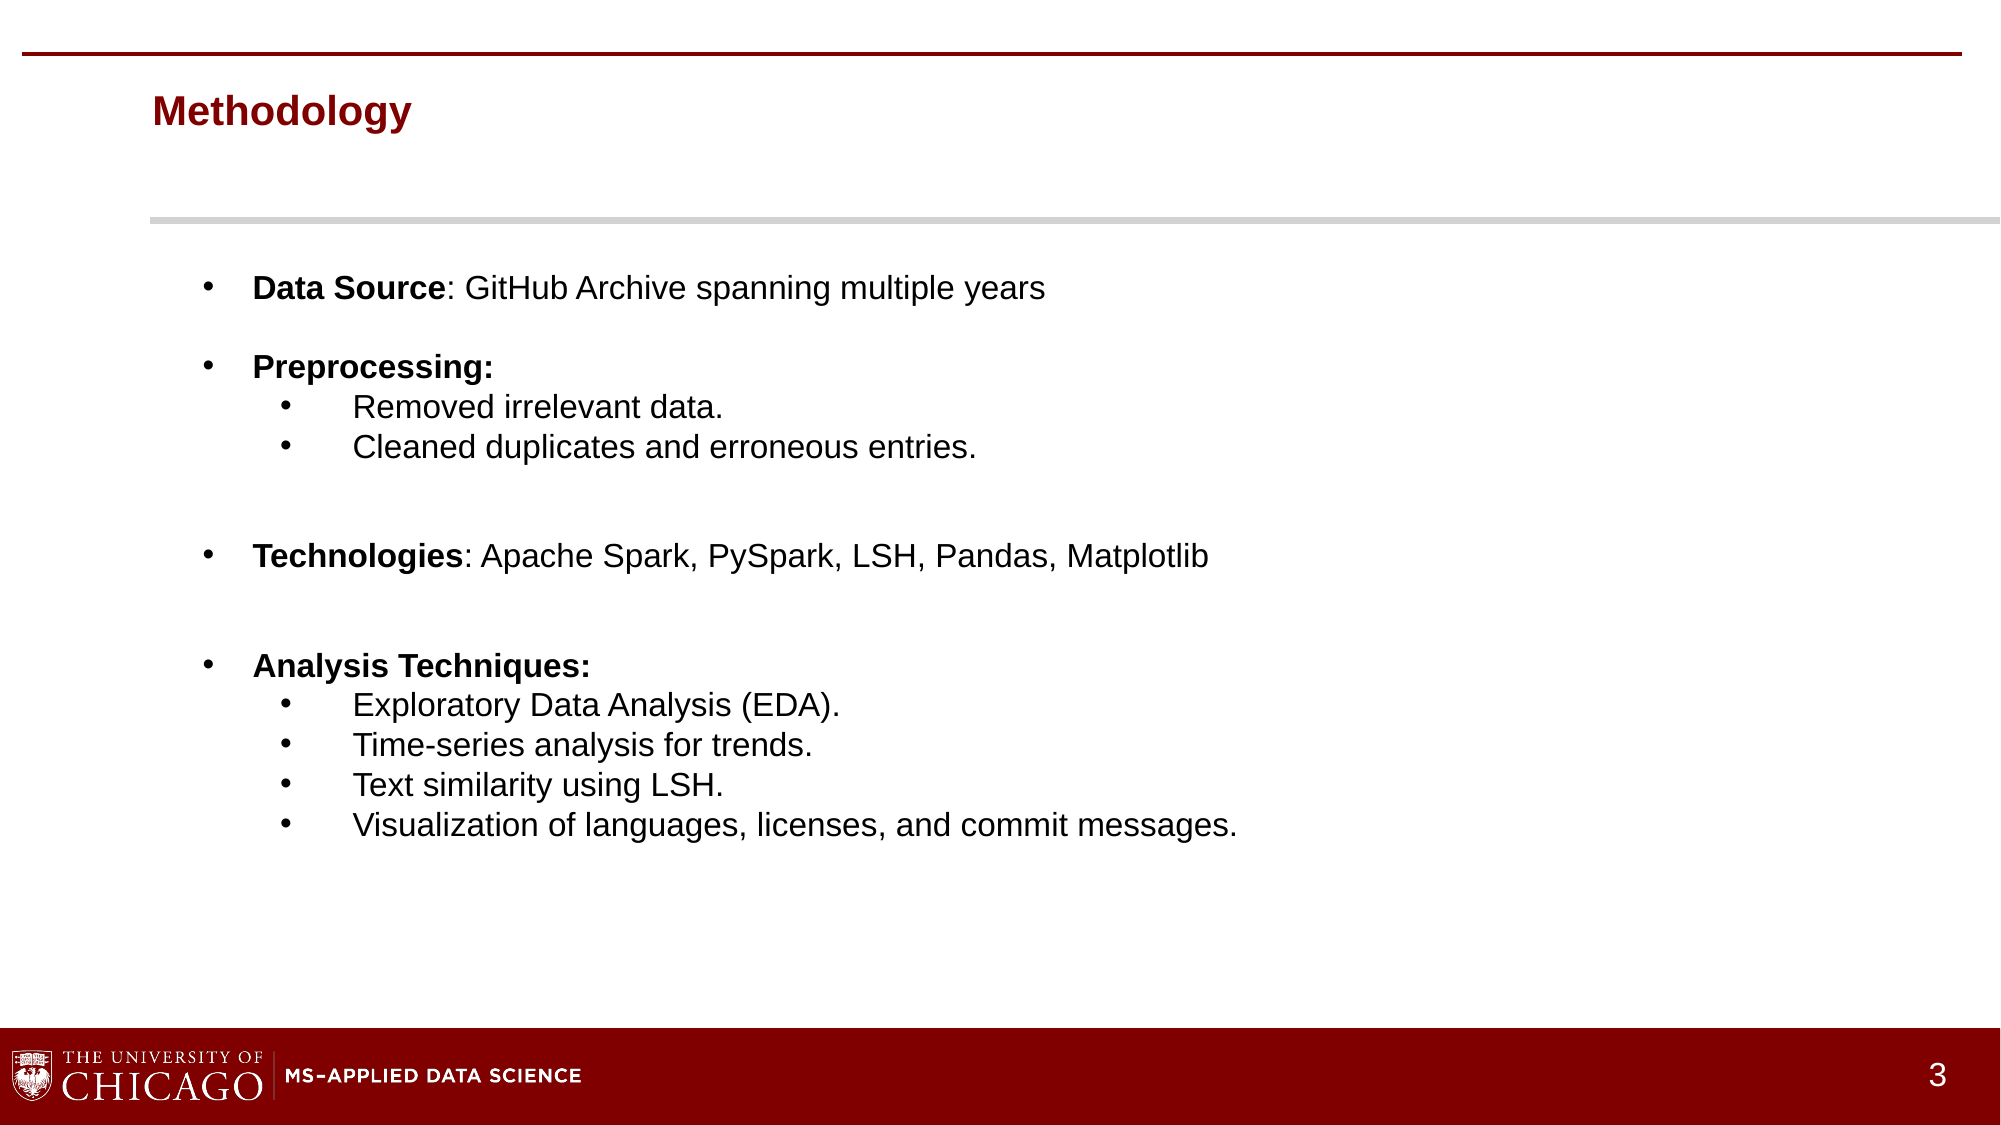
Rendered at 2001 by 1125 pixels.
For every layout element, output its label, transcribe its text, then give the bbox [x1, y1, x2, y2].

slide_number 3 [1850, 1042, 1963, 1103]
title Methodology [137, 0, 1863, 218]
picture [0, 1023, 607, 1125]
list Data Source: GitHub Archive spanning multiple years Preprocessing: Removed irrelevant data. Cleaned duplicates and erroneous entries. Technologies: Apache Spark, PySpark, LSH, Pandas, Matplotlib Analysis Techniques: Exploratory Data Analysis (EDA). Time-series analysis for trends. Text similarity using LSH. Visualization of languages, licenses, and commit messages. [137, 258, 1863, 1064]
